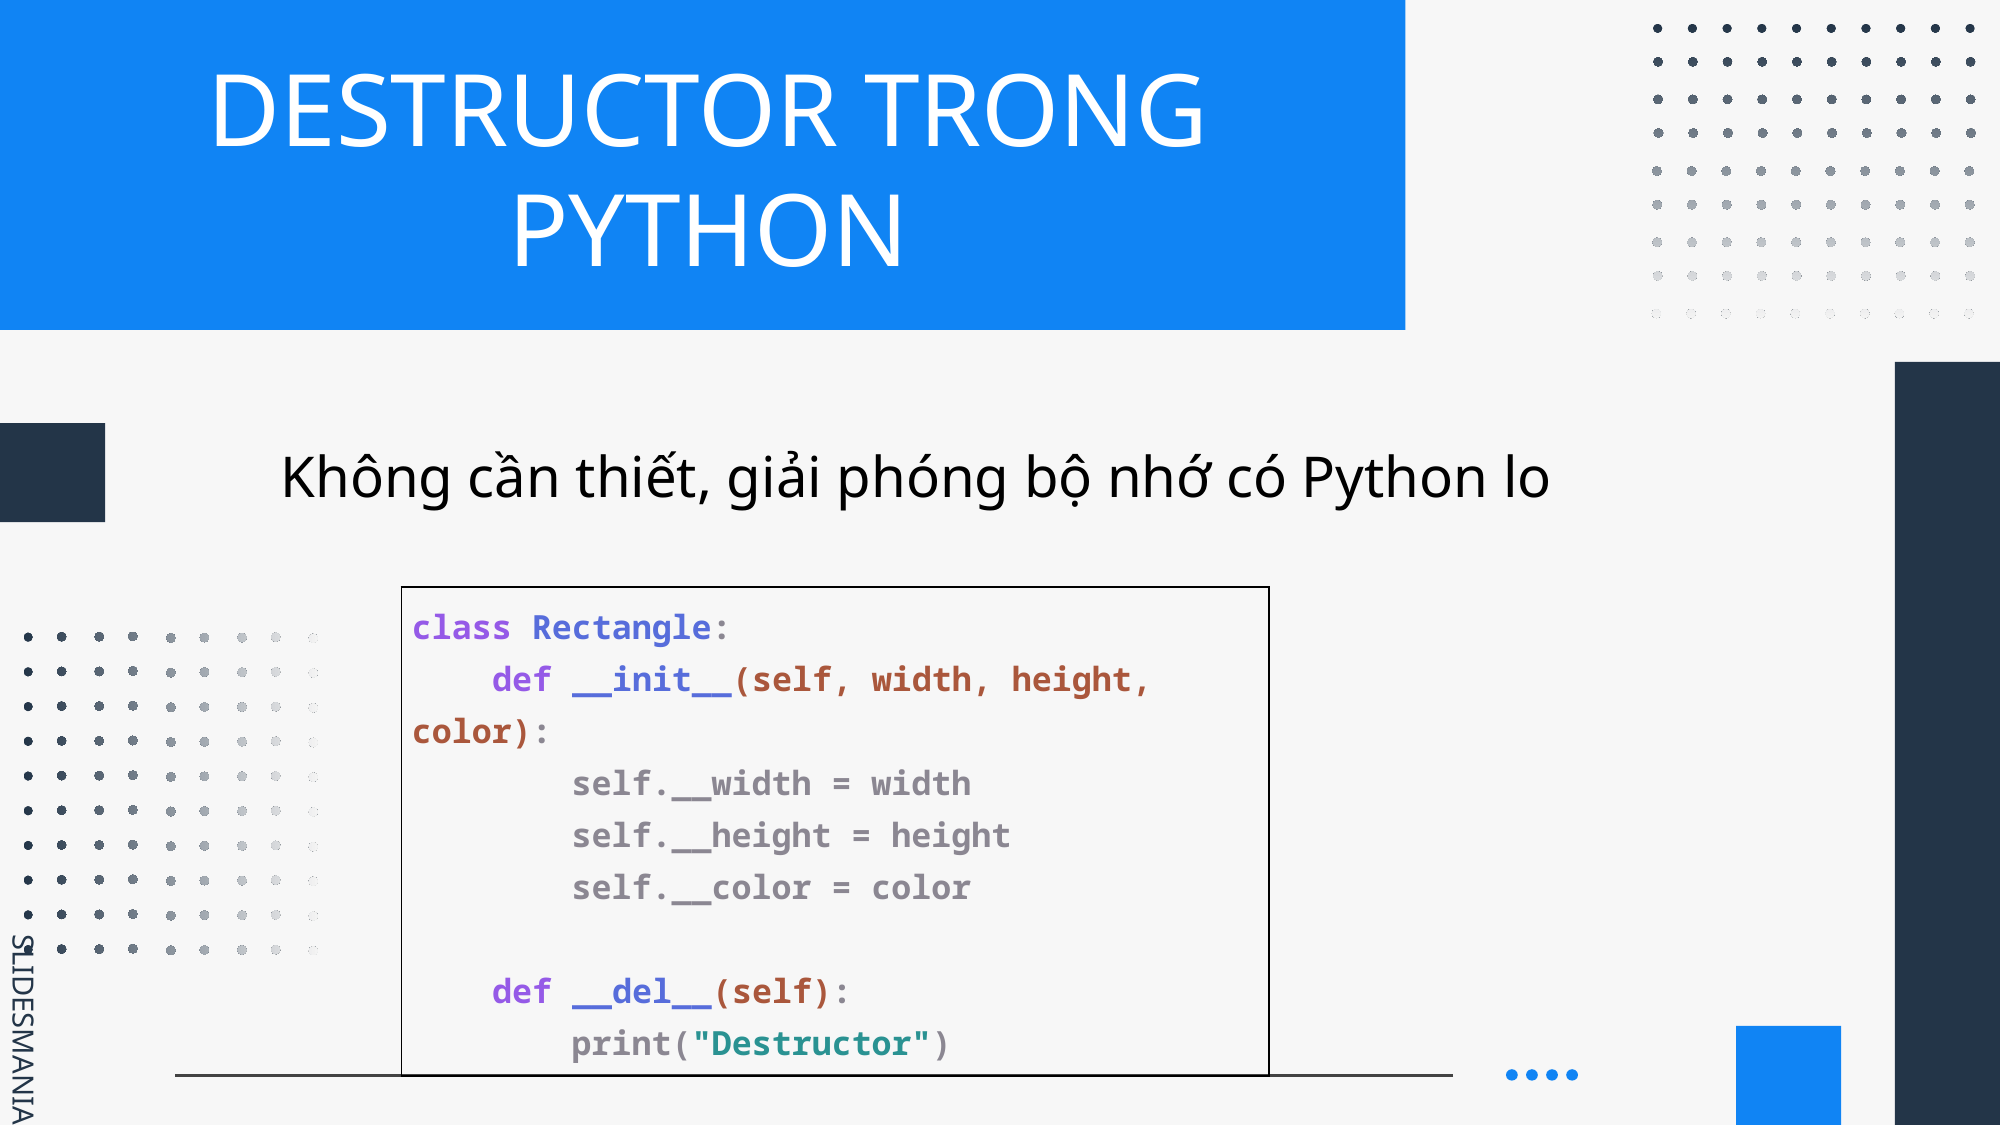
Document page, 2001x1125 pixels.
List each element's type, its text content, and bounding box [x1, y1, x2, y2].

table_header class Rectangle: def __init__(self, width, height, color): self.__width = width self.__height = height self.__color = color def __del__(self): print("Destructor") [402, 588, 1268, 1075]
title DESTRUCTOR TRONG PYTHON [76, 26, 1341, 290]
list Không cần thiết, giải phóng bộ nhớ có Python lo [260, 411, 1740, 563]
